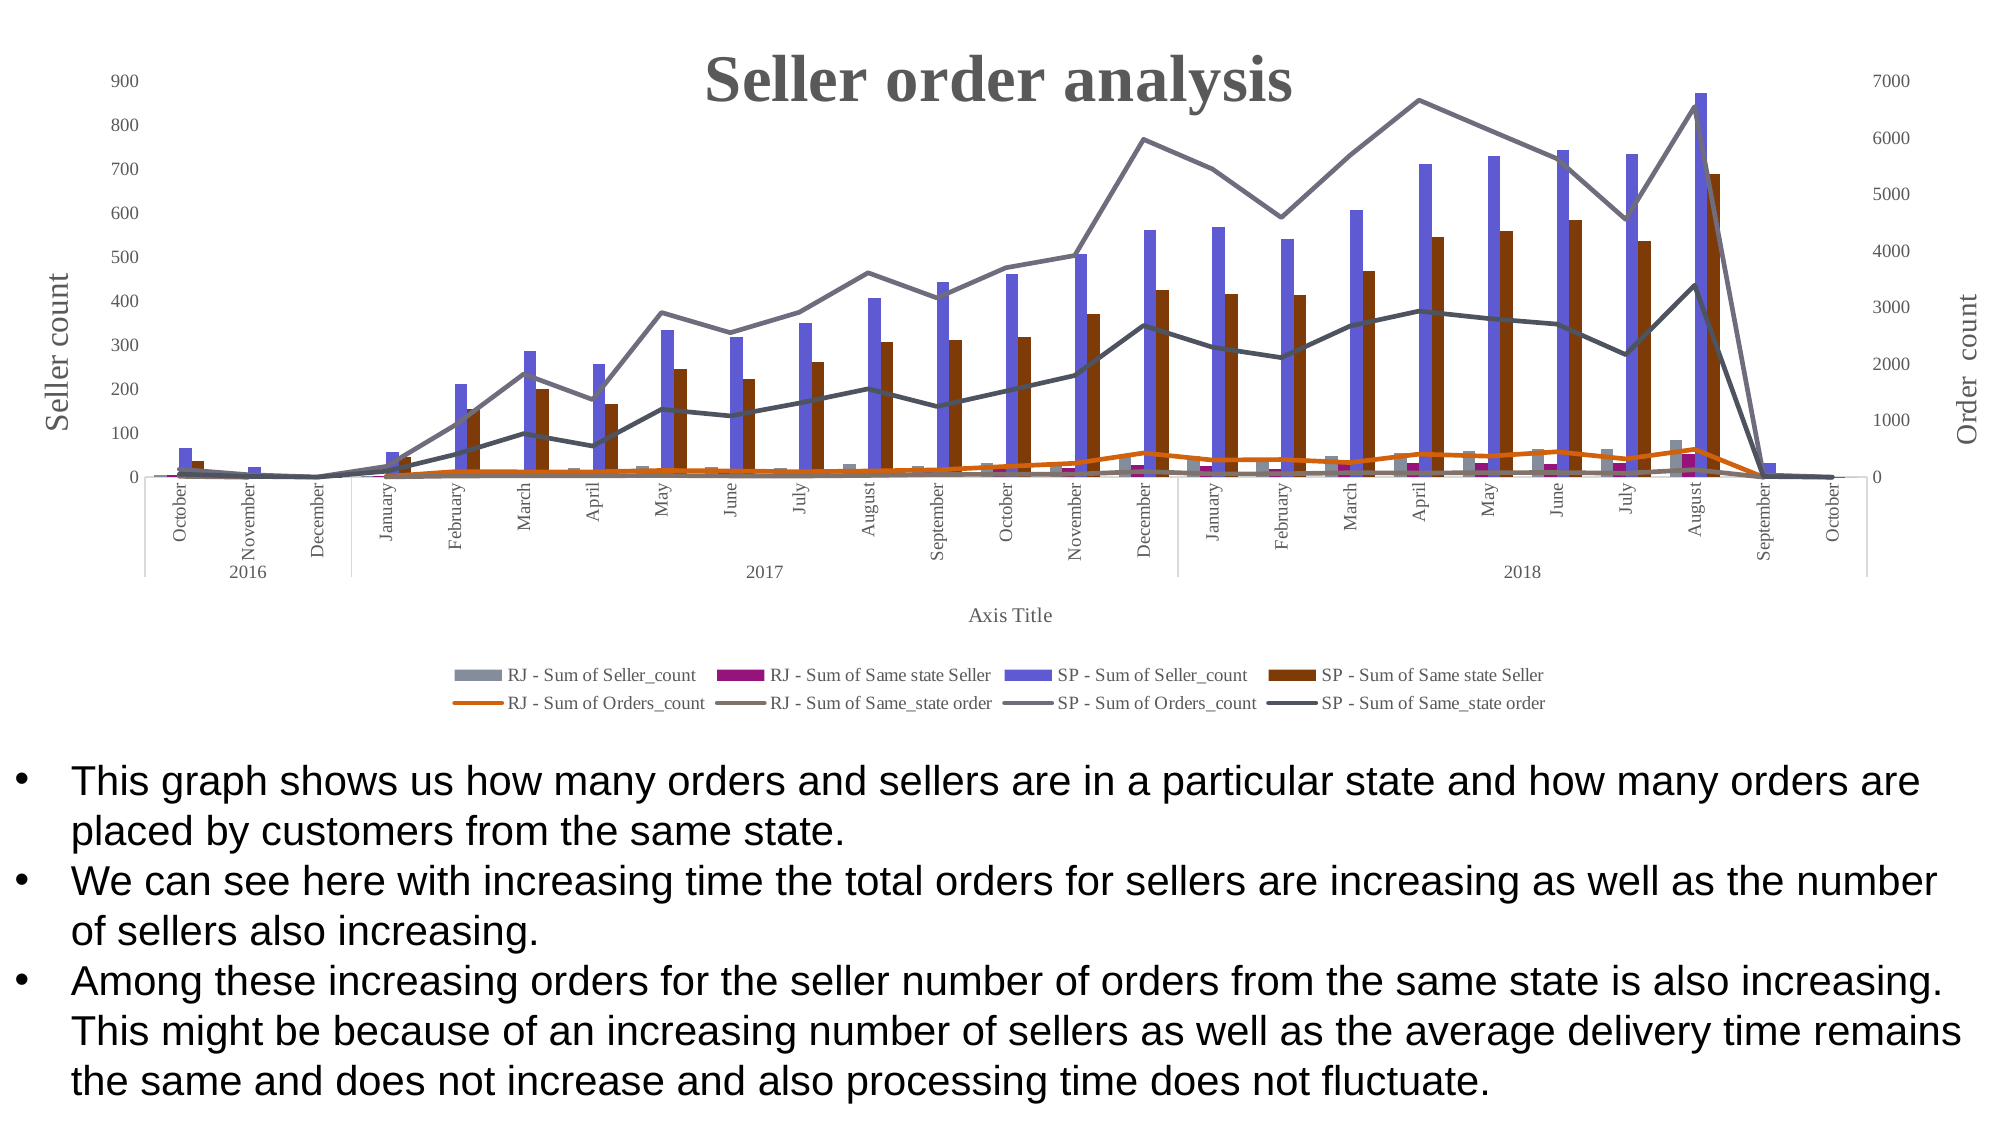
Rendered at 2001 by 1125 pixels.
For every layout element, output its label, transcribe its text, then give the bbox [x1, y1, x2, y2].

text_box This graph shows us how many orders and sellers are in a particular state and how many orders are placed by customers from the same state. We can see here with increasing time the total orders for sellers are increasing as well as the number of sellers also increasing. Among these increasing orders for the seller number of orders from the same state is also increasing. This might be because of an increasing number of sellers as well as the average delivery time remains the same and does not increase and also processing time does not fluctuate. [0, 746, 2000, 1125]
chart [0, 0, 2000, 720]
